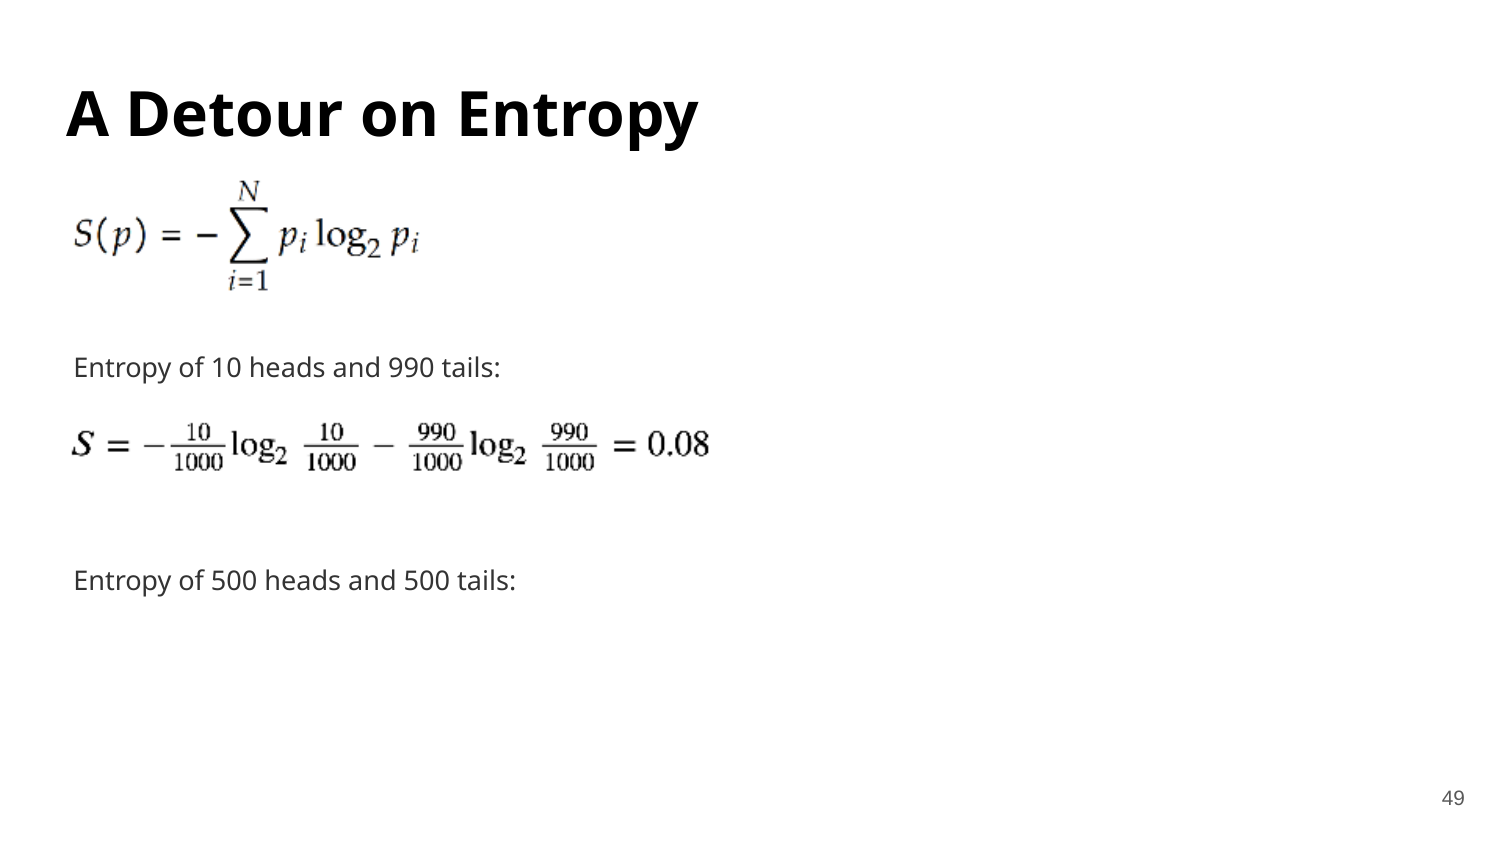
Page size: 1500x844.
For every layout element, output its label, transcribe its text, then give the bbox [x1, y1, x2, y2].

picture [66, 167, 423, 300]
text_box Entropy of 10 heads and 990 tails: [58, 328, 1181, 398]
picture [66, 416, 721, 482]
slide_number 49 [1389, 764, 1480, 830]
text_box Entropy of 500 heads and 500 tails: [58, 541, 1181, 611]
text_box A Detour on Entropy [51, 72, 1449, 167]
